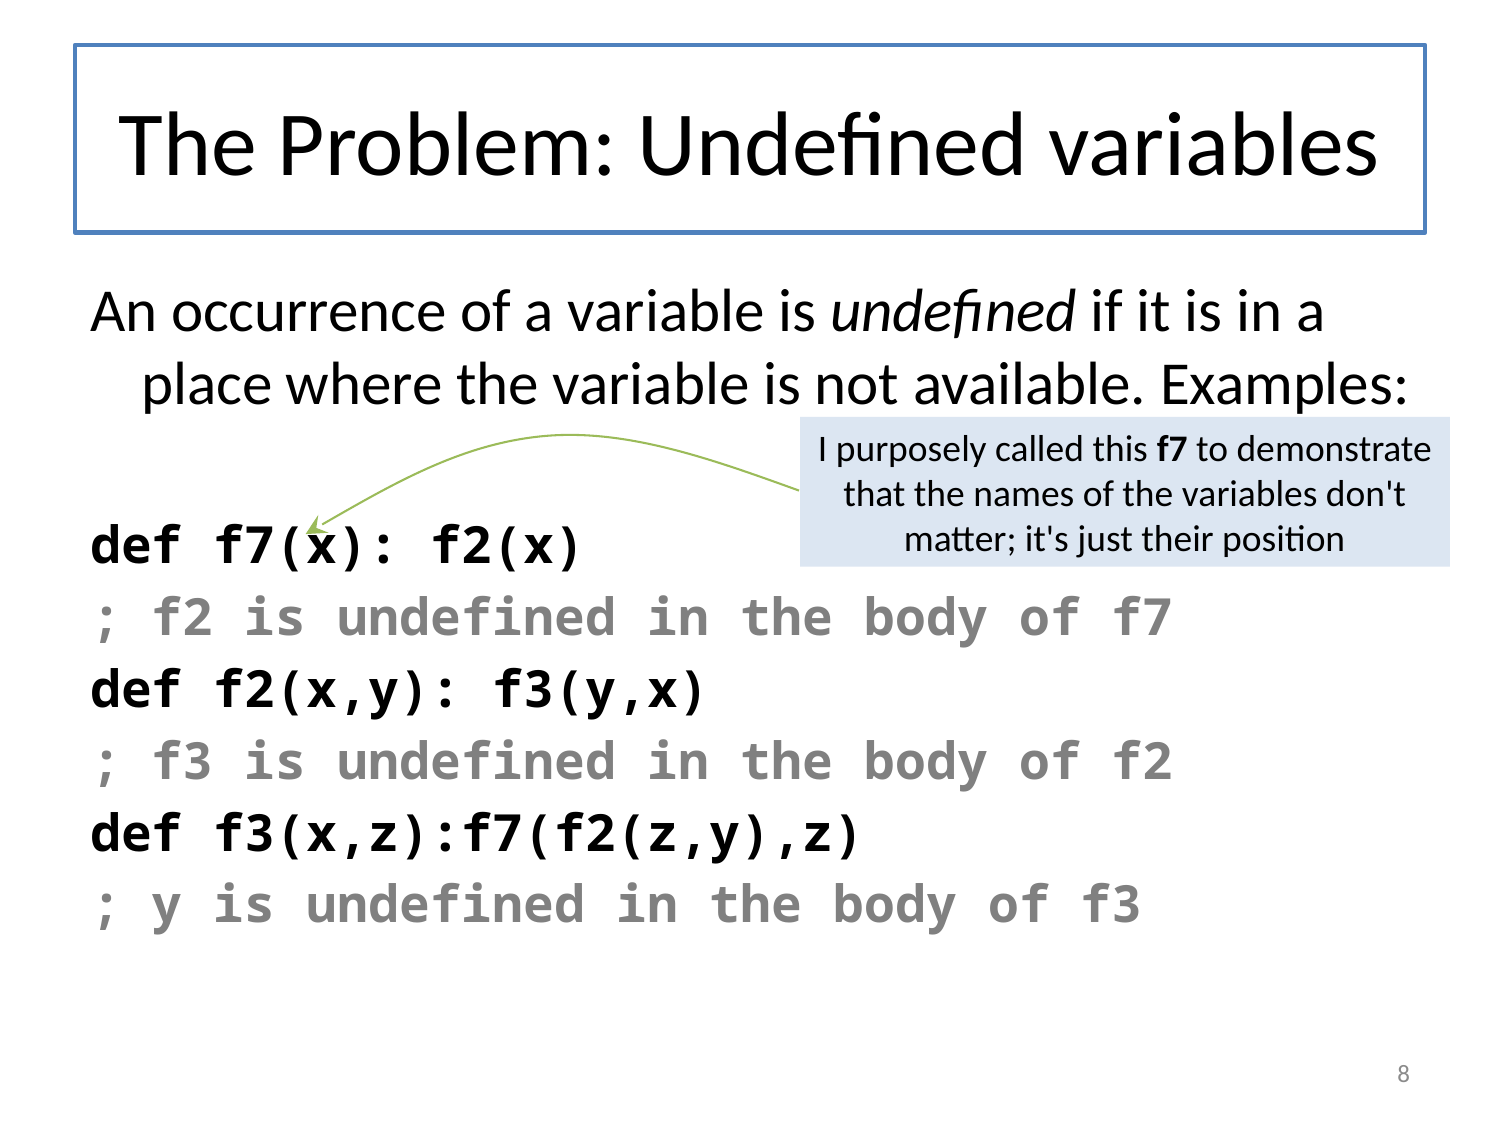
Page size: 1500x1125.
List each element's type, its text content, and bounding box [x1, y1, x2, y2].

text_box [305, 432, 800, 535]
text_box I purposely called this f7 to demonstrate that the names of the variables don't matter; it's just their position [798, 415, 1452, 569]
title The Problem: Undefined variables [73, 43, 1427, 235]
list An occurrence of a variable is undefined if it is in a place where the variable is not available. Examples: def f7(x): f2(x) ; f2 is undefined in the body of f7 def f2(x,y): f3(y,x) ; f3 is undefined in the body of f2 def f3(x,z):f7(f2(z,y),z) ; y is undefined in the body of f3 [75, 262, 1425, 1005]
slide_number 8 [1074, 1042, 1425, 1103]
